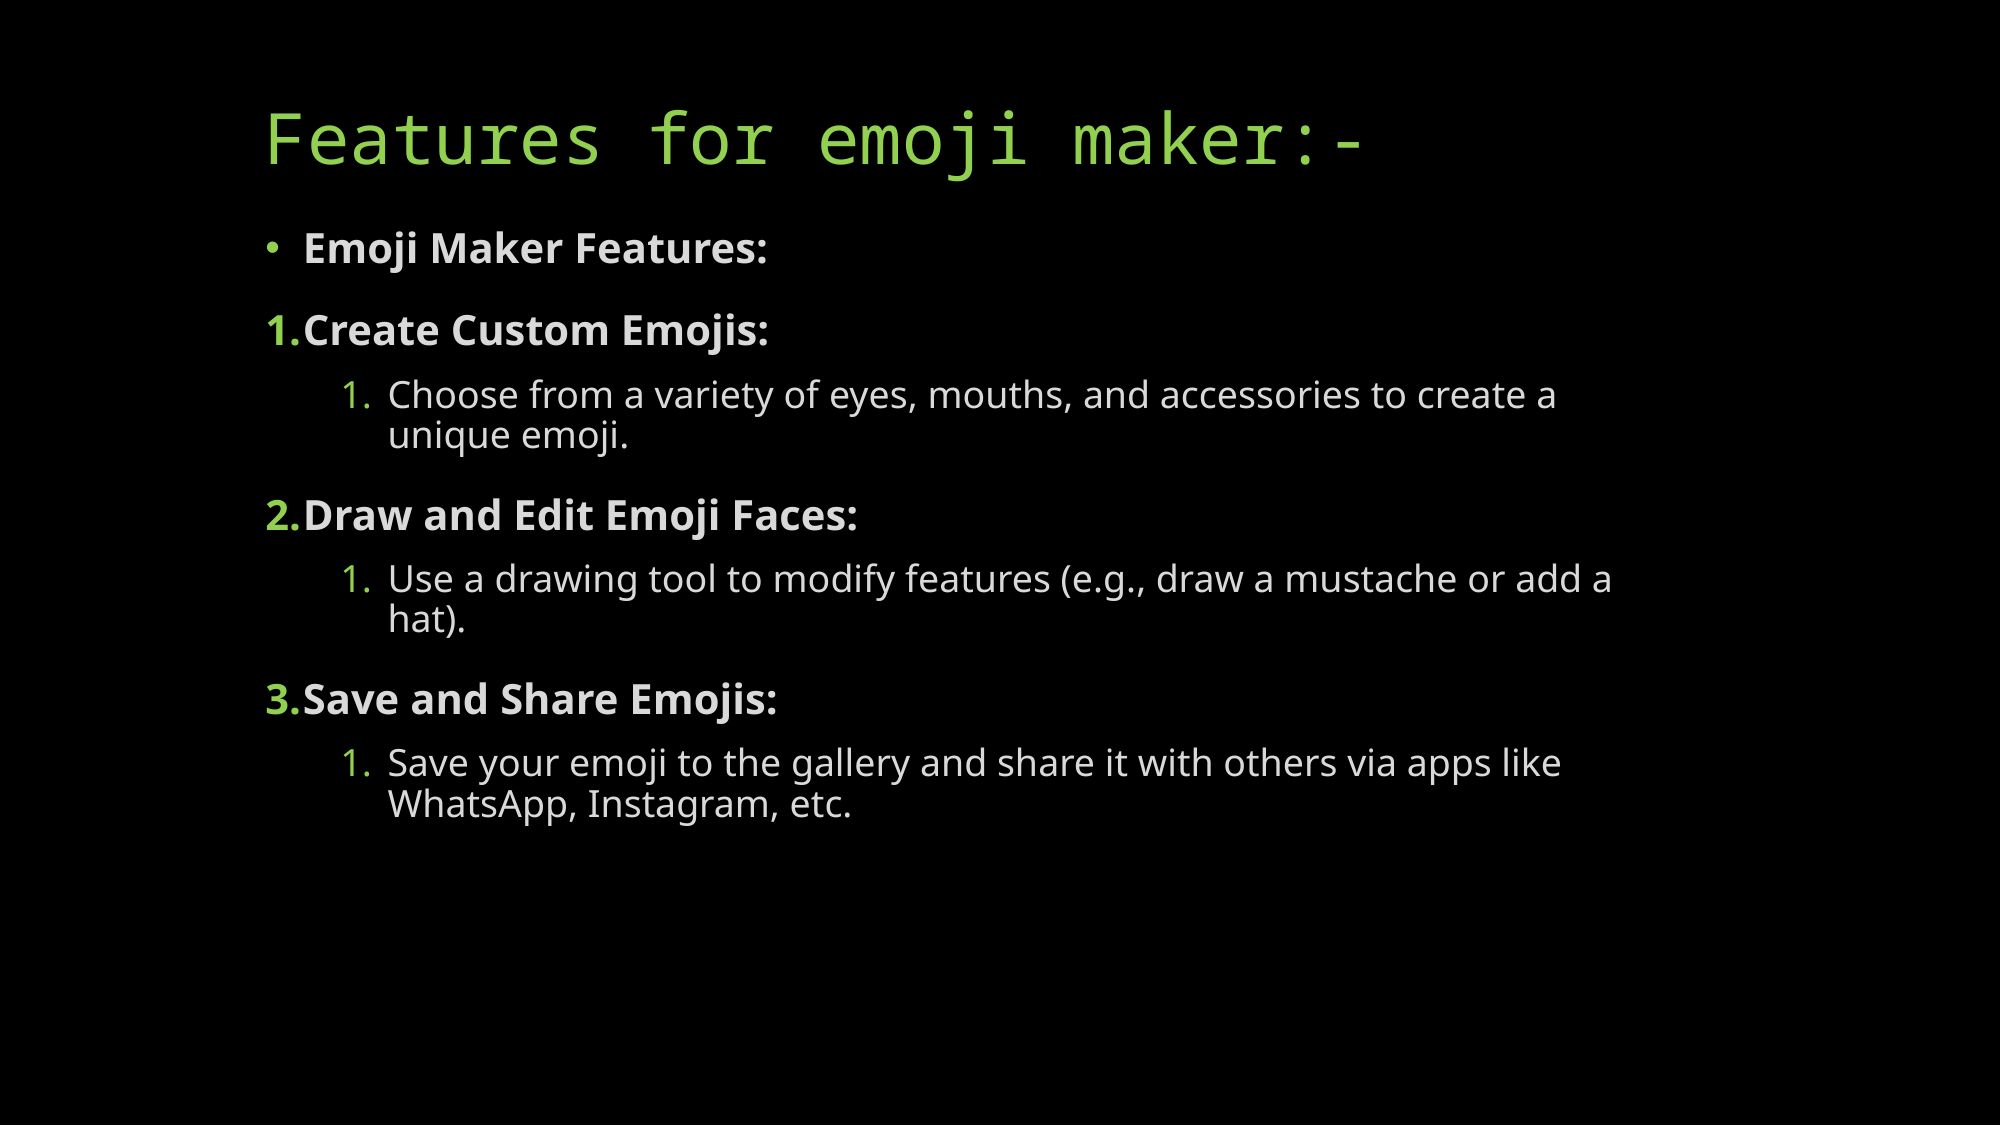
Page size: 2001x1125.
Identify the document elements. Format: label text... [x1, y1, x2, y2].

title Features for emoji maker:- [249, 75, 1750, 188]
list Emoji Maker Features: Create Custom Emojis: Choose from a variety of eyes, mouths, and accessories to create a unique emoji. Draw and Edit Emoji Faces: Use a drawing tool to modify features (e.g., draw a mustache or add a hat). Save and Share Emojis: Save your emoji to the gallery and share it with others via apps like WhatsApp, Instagram, etc. [250, 219, 1697, 1000]
